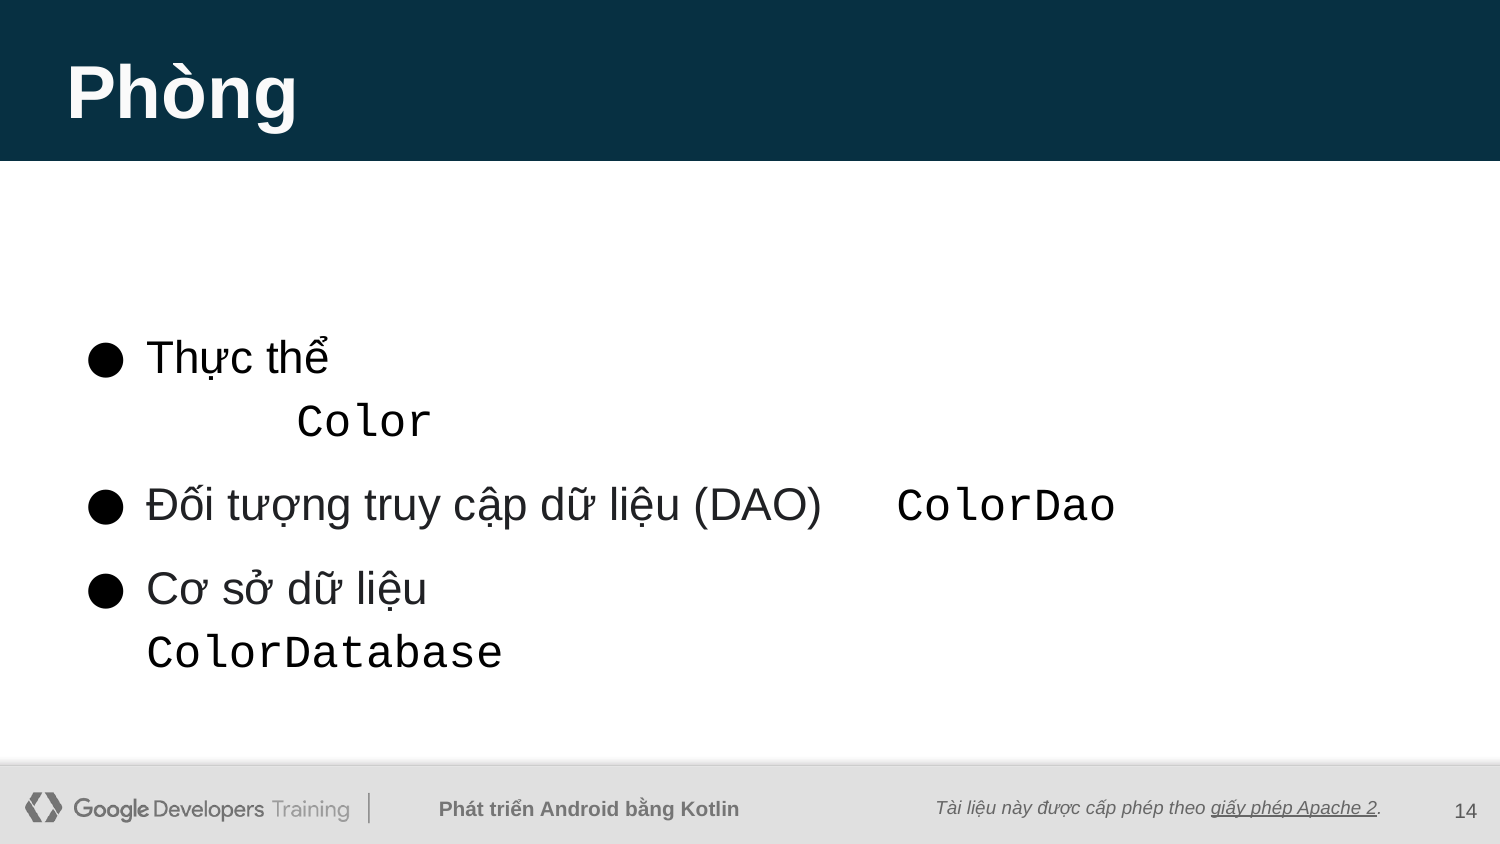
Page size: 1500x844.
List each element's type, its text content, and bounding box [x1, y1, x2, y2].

title Phòng [51, 28, 1449, 122]
list Thực thể Color Đối tượng truy cập dữ liệu (DAO) ColorDao Cơ sở dữ liệu ColorDatabase [56, 304, 1454, 614]
picture [0, 161, 1500, 844]
slide_number ‹#› [1402, 777, 1493, 842]
